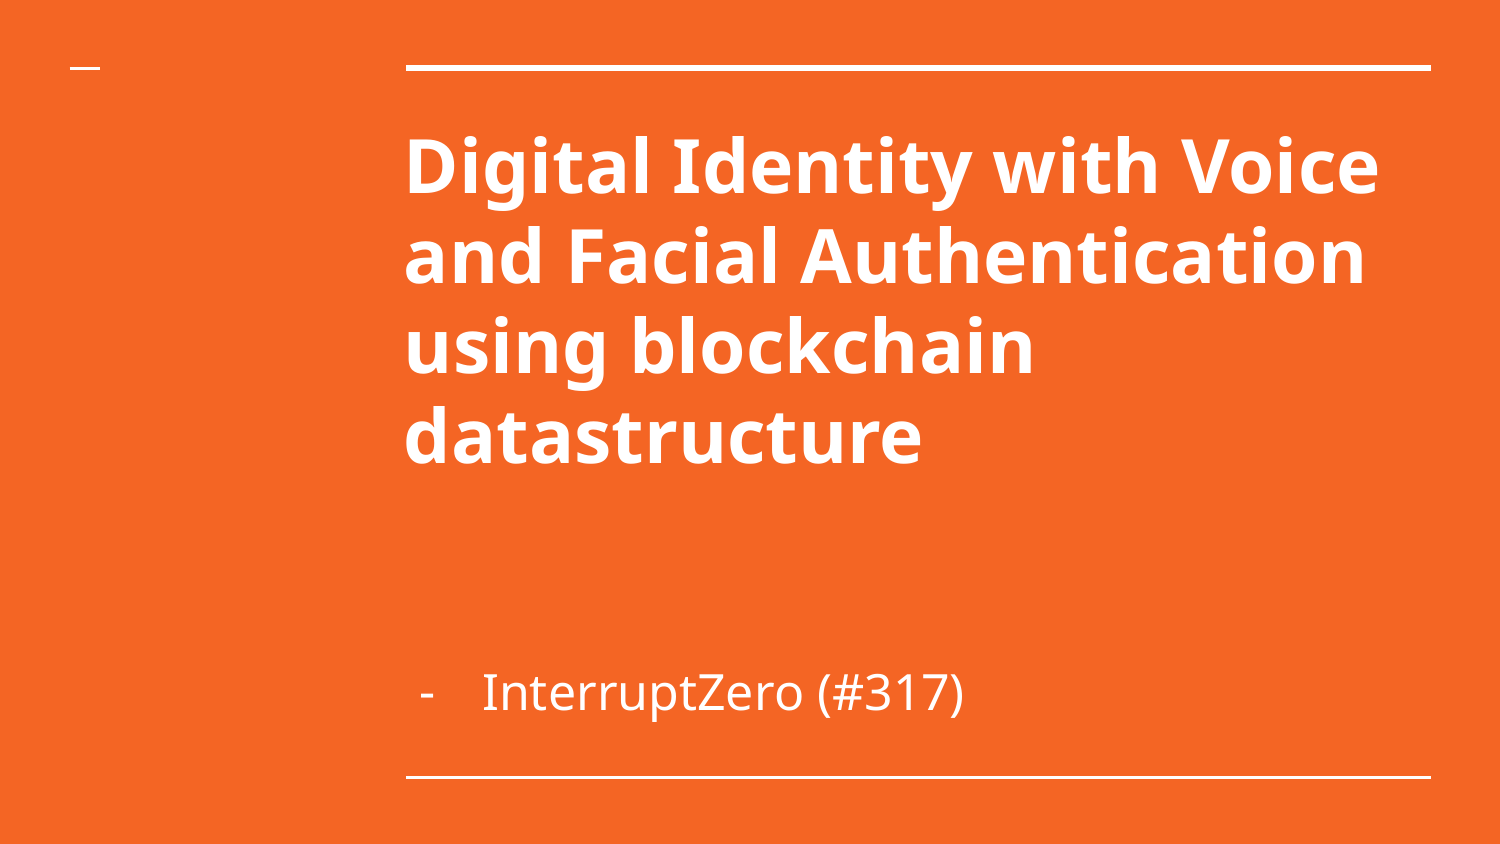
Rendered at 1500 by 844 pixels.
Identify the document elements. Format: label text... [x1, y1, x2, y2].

title Digital Identity with Voice and Facial Authentication using blockchain datastructure [389, 103, 1428, 357]
subtitle InterruptZero (#317) [392, 531, 1431, 735]
